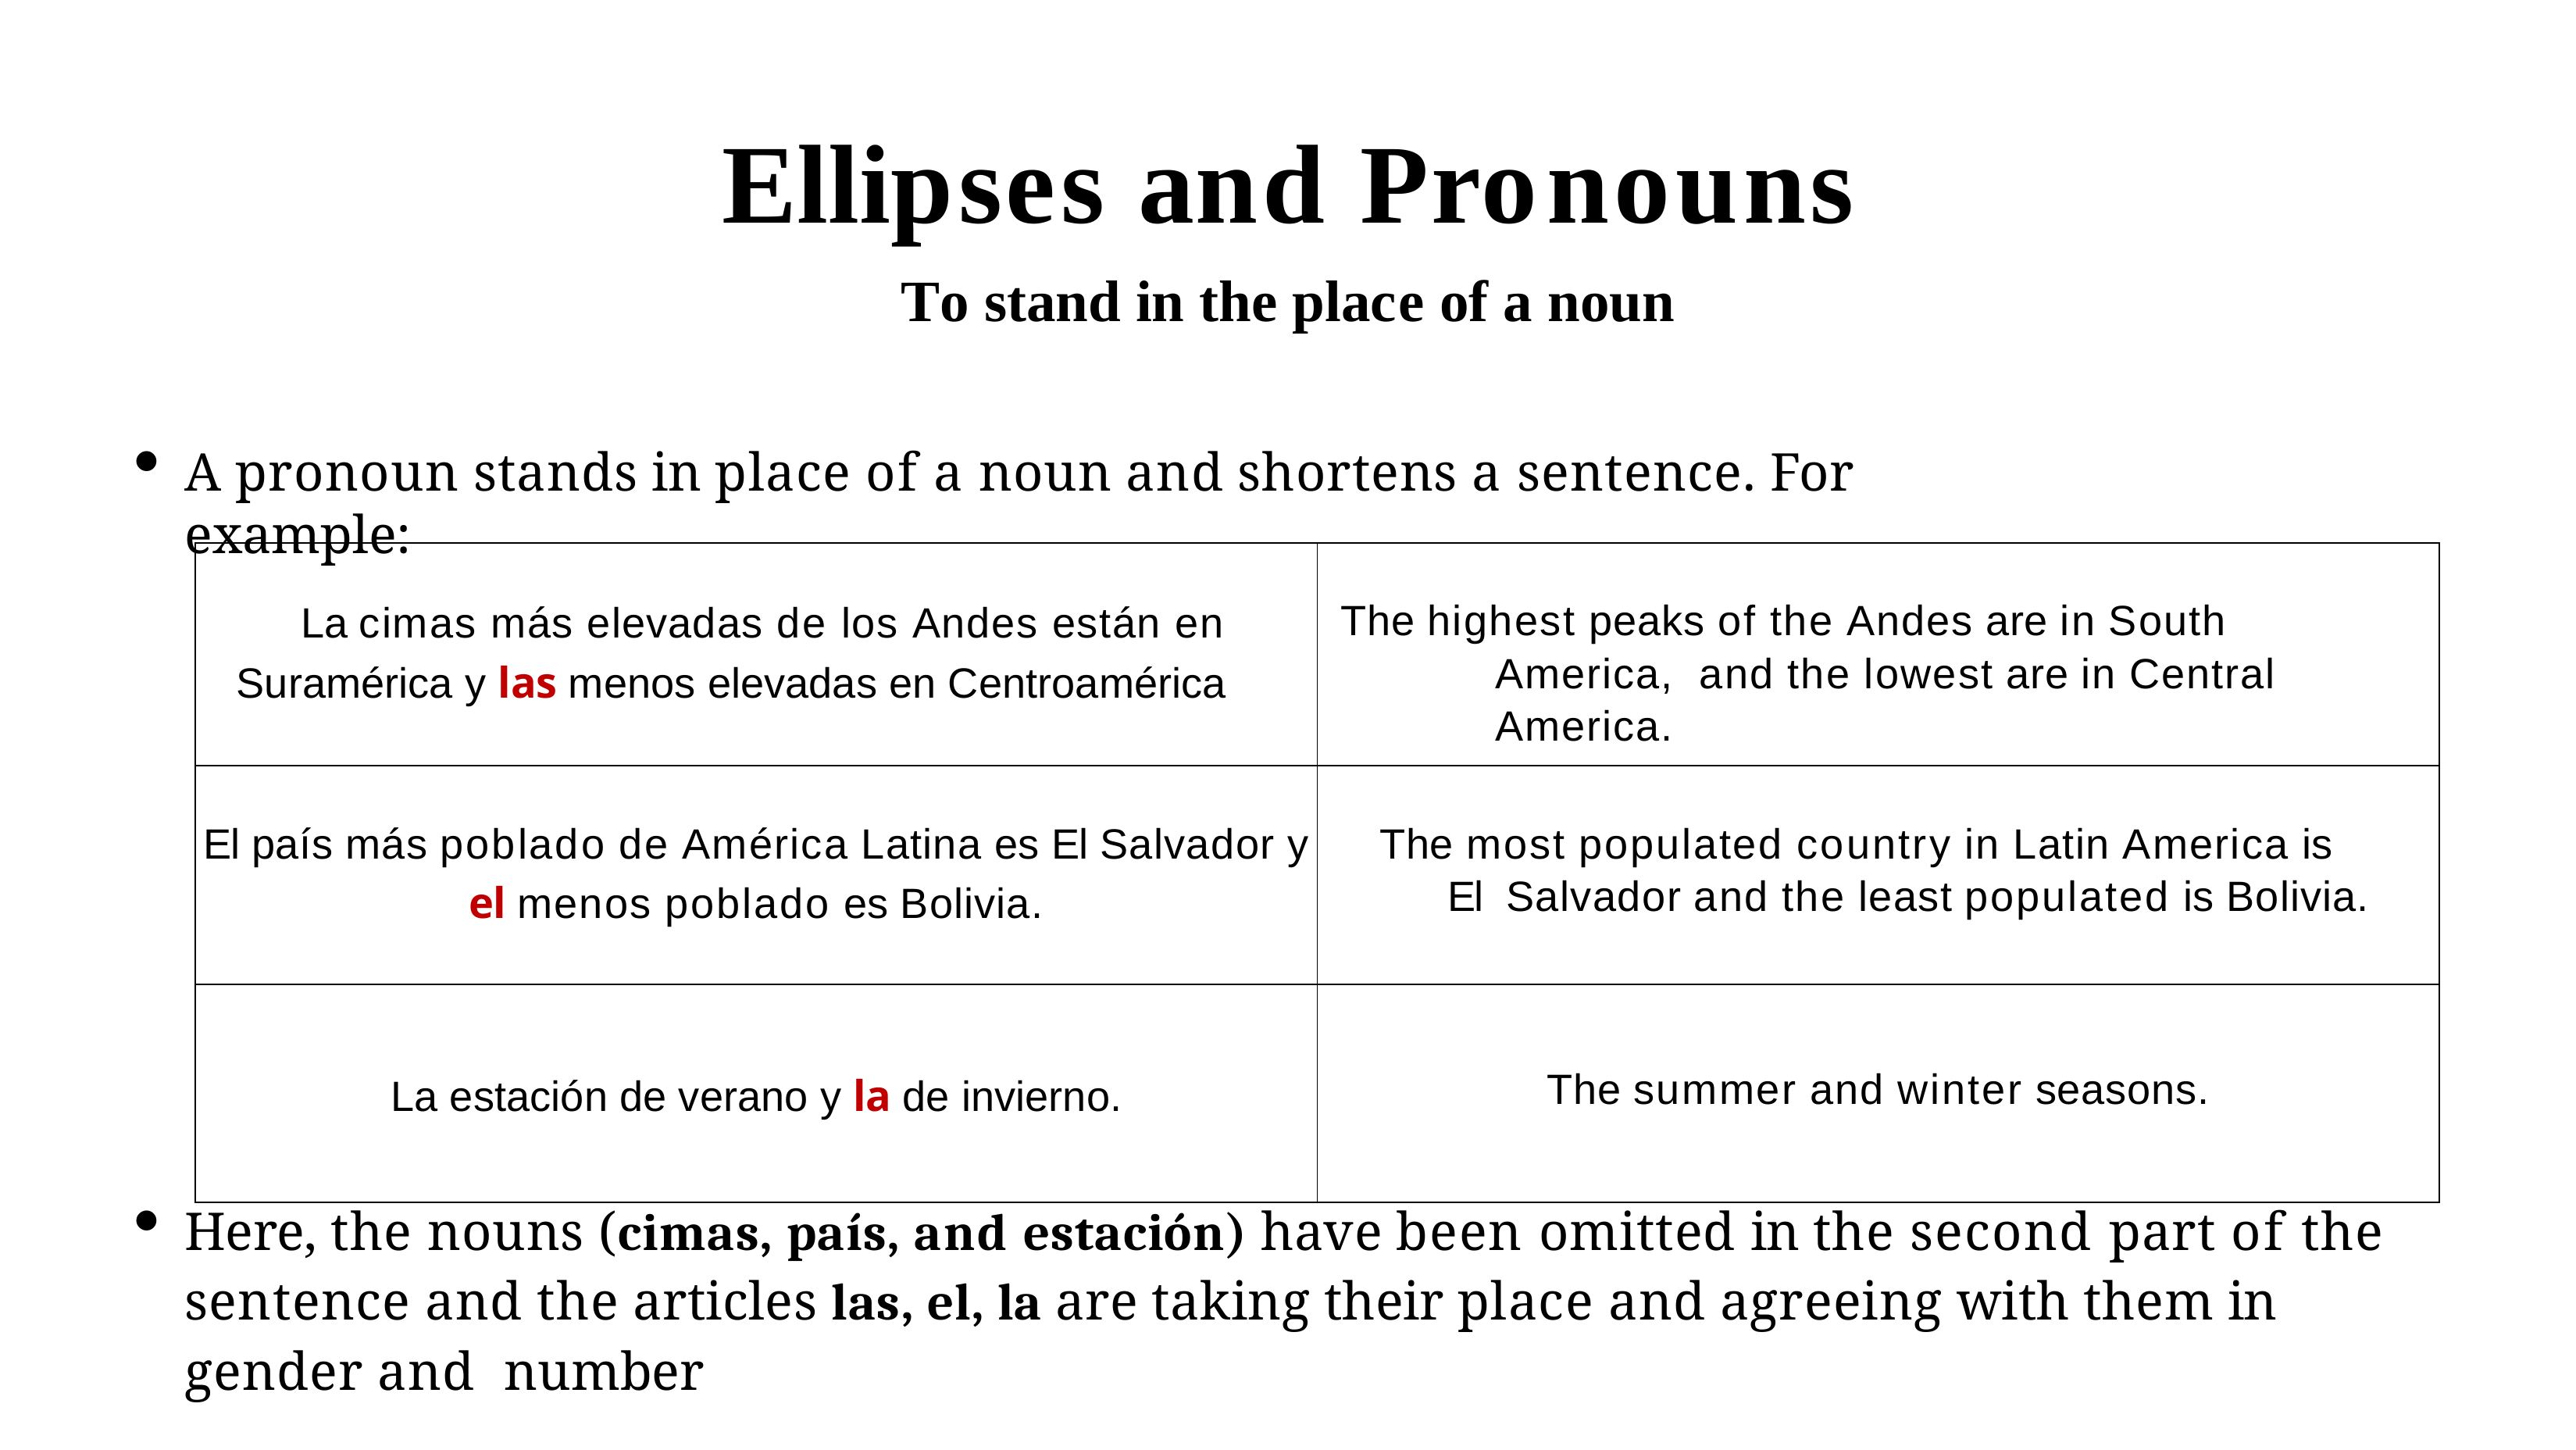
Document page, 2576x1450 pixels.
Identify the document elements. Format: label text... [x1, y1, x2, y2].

title Ellipses and Pronouns To stand in the place of a noun [491, 75, 2085, 353]
text_box A pronoun stands in place of a noun and shortens a sentence. For example: [132, 438, 1956, 564]
table_cell La estación de verano y la de invierno. [196, 985, 1317, 1202]
table_cell The most populated country in Latin America is El Salvador and the least populated is Bolivia. [1318, 766, 2439, 984]
table_cell El país más poblado de América Latina es El Salvador y el menos poblado es Bolivia. [196, 766, 1317, 984]
table_header The highest peaks of the Andes are in South America, and the lowest are in Central America. [1318, 544, 2439, 765]
table_header La cimas más elevadas de los Andes están en Suramérica y las menos elevadas en Centroamérica [196, 544, 1317, 765]
text_box Here, the nouns (cimas, país, and estación) have been omitted in the second part of the sentence and the articles las, el, la are taking their place and agreeing with them in gender and number [132, 1189, 2410, 1401]
table_cell The summer and winter seasons. [1318, 985, 2439, 1202]
